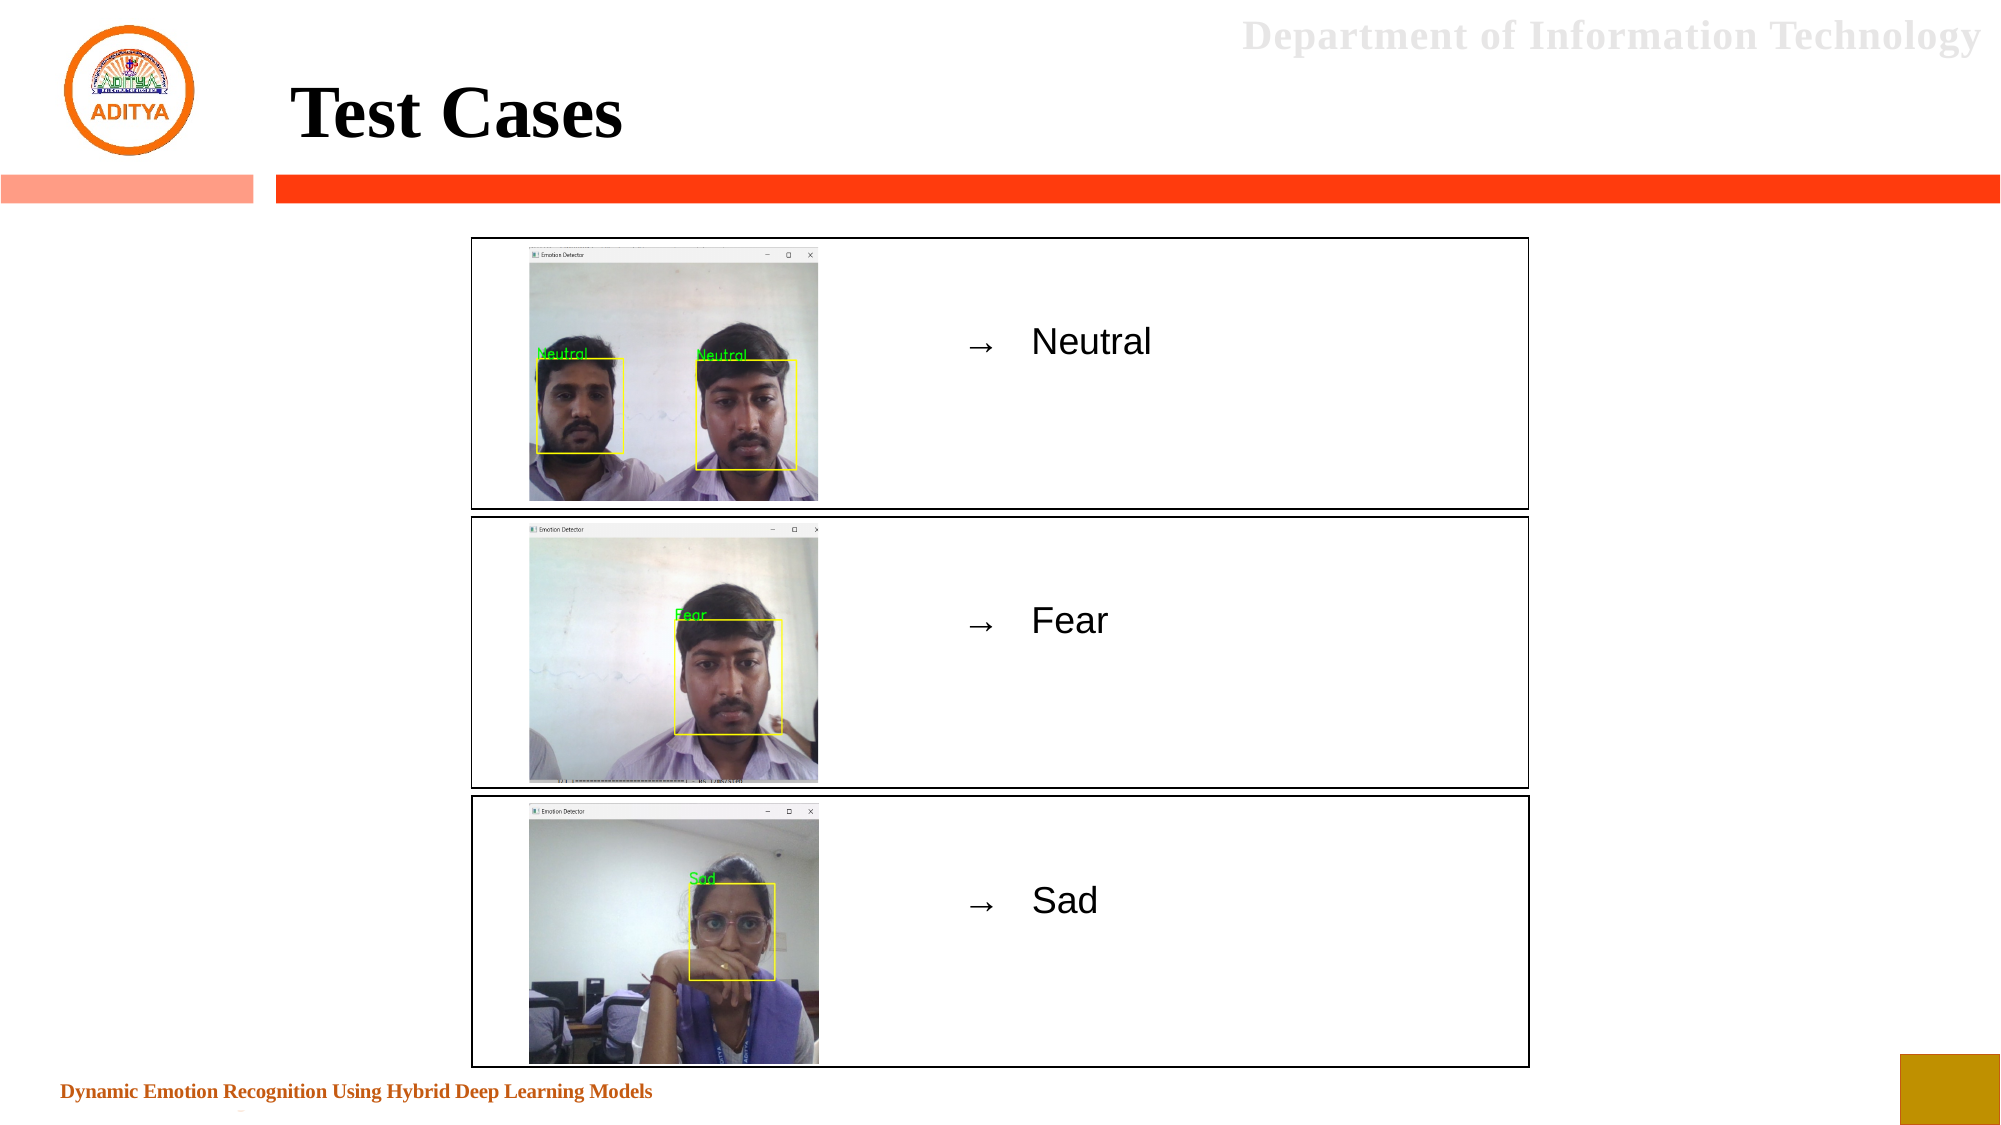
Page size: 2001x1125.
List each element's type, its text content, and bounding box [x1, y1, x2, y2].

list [529, 246, 819, 501]
table_header → Sad [473, 797, 1528, 1066]
slide_number [1900, 1054, 2000, 1125]
picture [529, 523, 819, 783]
picture [55, 18, 199, 162]
picture [529, 803, 819, 1064]
text_box Dynamic Emotion Recognition Using Hybrid Deep Learning Models [41, 1070, 668, 1111]
table_header → Neutral [472, 239, 1528, 508]
table_header → Fear [472, 518, 1528, 787]
text_box Test Cases [276, 55, 1986, 161]
